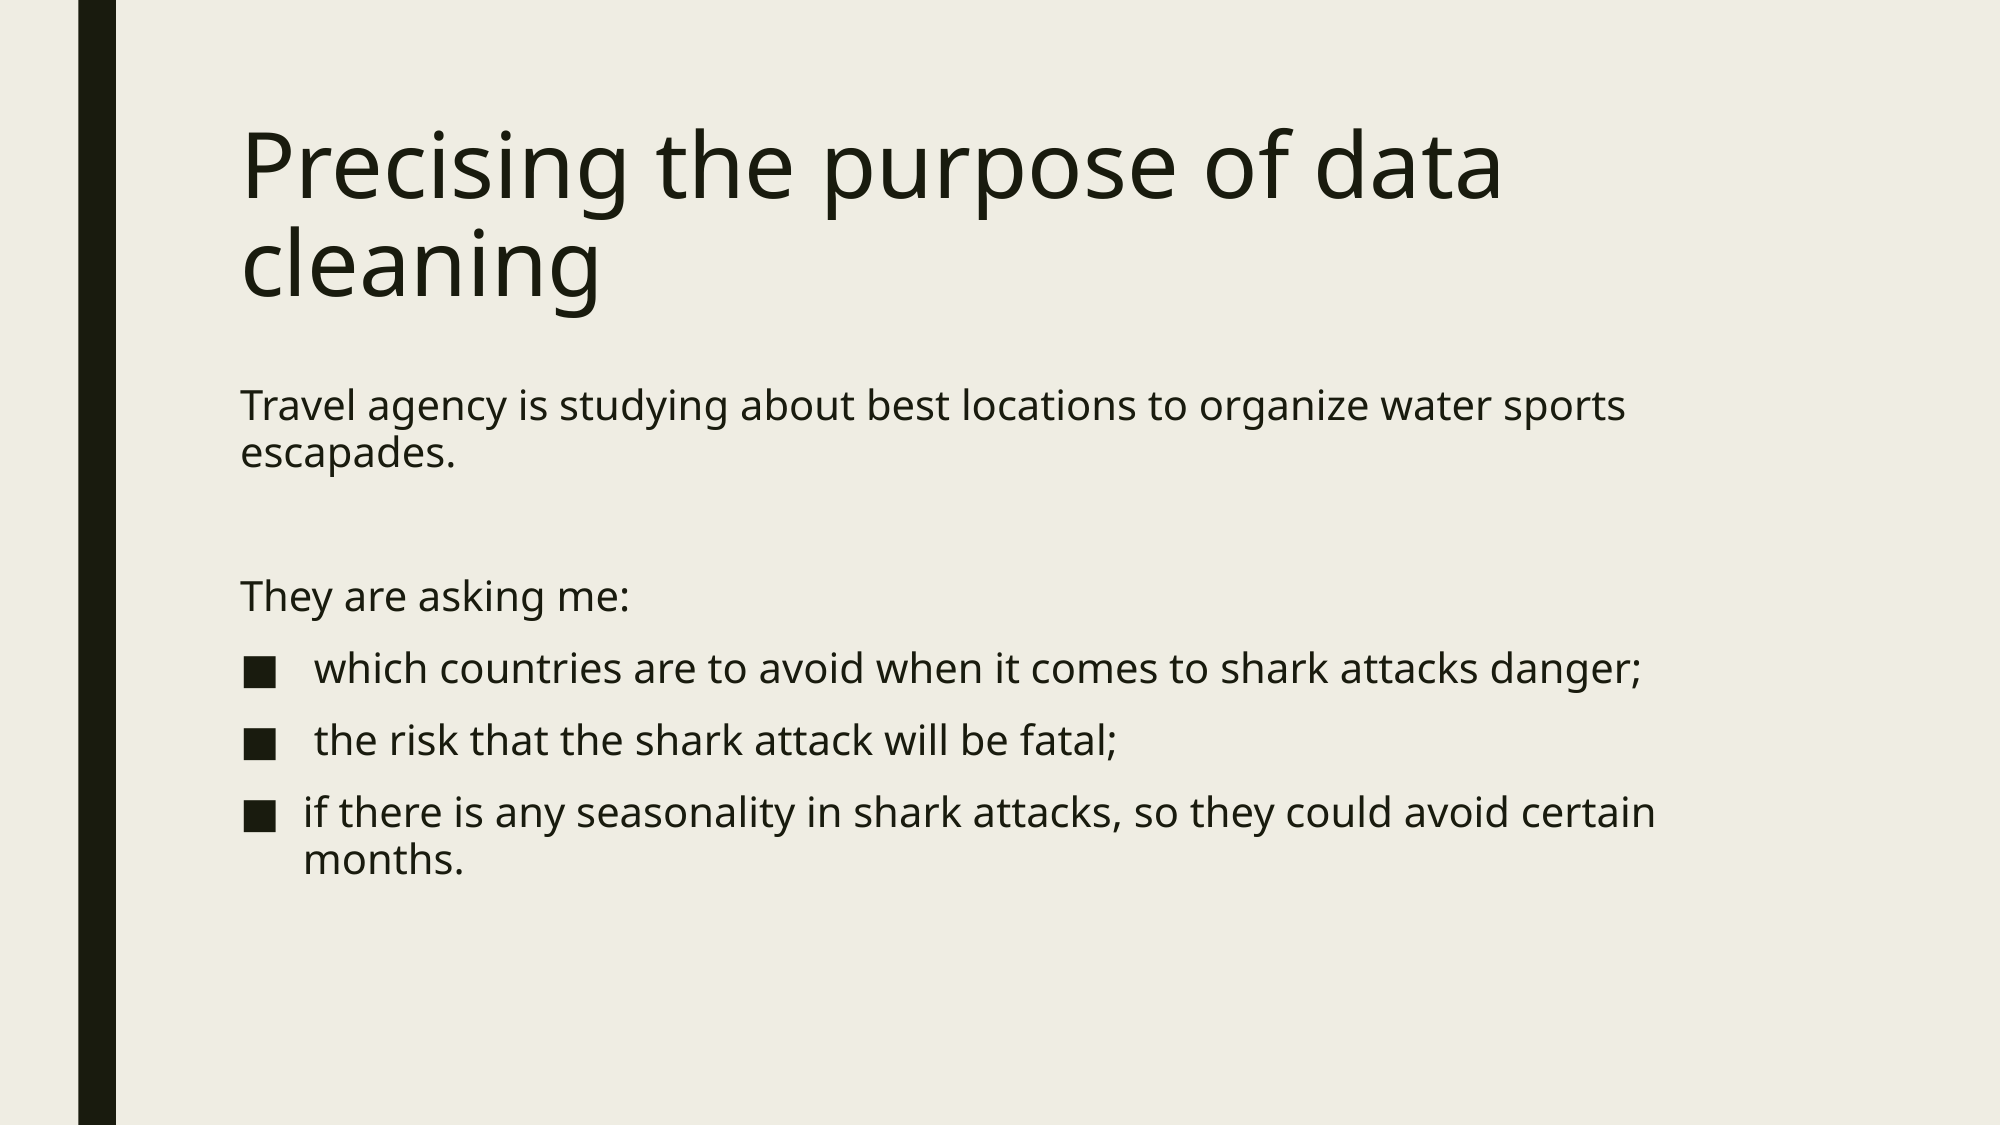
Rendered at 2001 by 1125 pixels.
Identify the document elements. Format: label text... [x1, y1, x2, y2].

list Travel agency is studying about best locations to organize water sports escapades. They are asking me: which countries are to avoid when it comes to shark attacks danger; the risk that the shark attack will be fatal; if there is any seasonality in shark attacks, so they could avoid certain months. [225, 375, 1800, 963]
title Precising the purpose of data cleaning [225, 112, 1800, 357]
